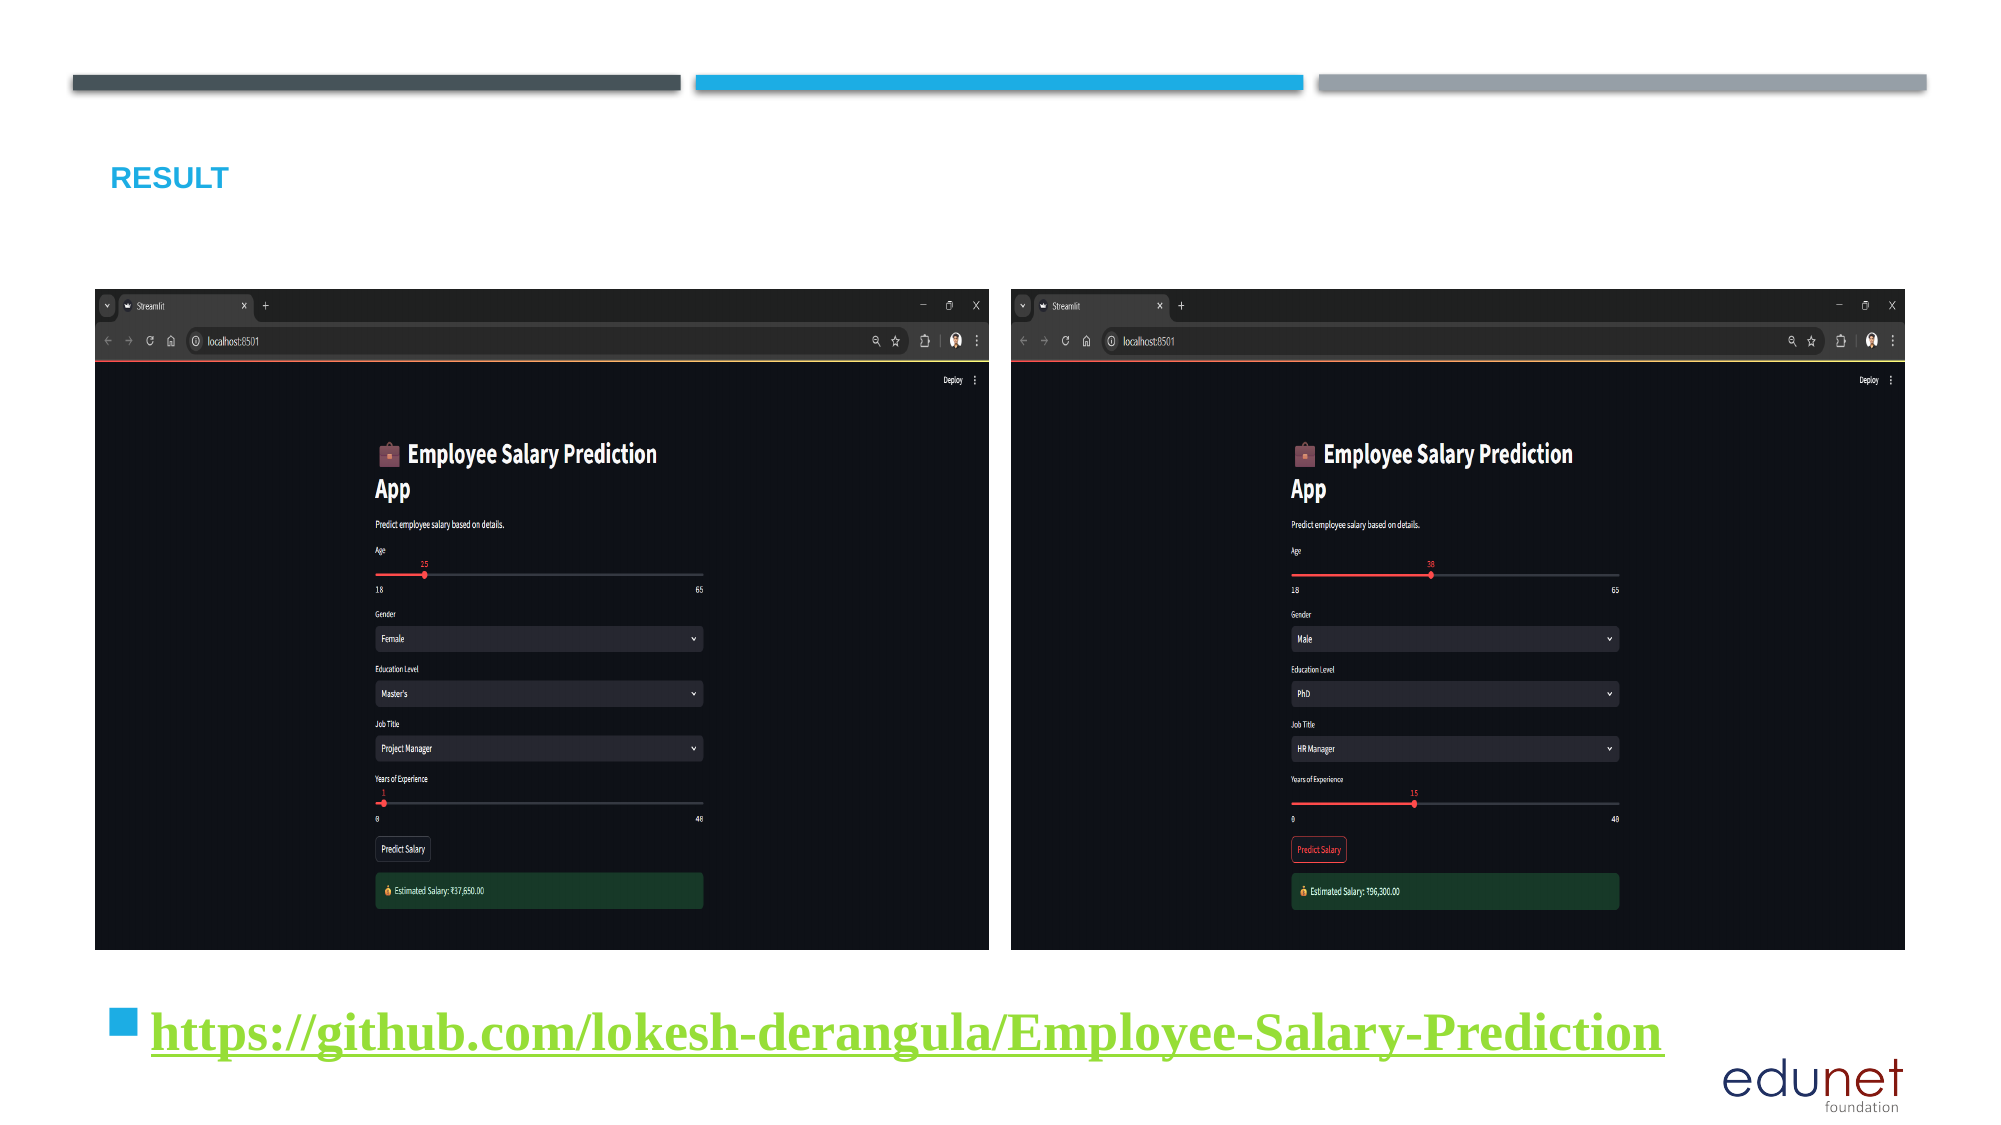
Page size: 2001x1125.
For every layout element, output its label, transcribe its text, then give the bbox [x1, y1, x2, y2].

list https://github.com/lokesh-derangula/Employee-Salary-Prediction [89, 982, 1899, 1070]
picture [1719, 1056, 1905, 1116]
picture [94, 288, 990, 951]
picture [1010, 288, 1906, 950]
title Result [95, 150, 904, 203]
